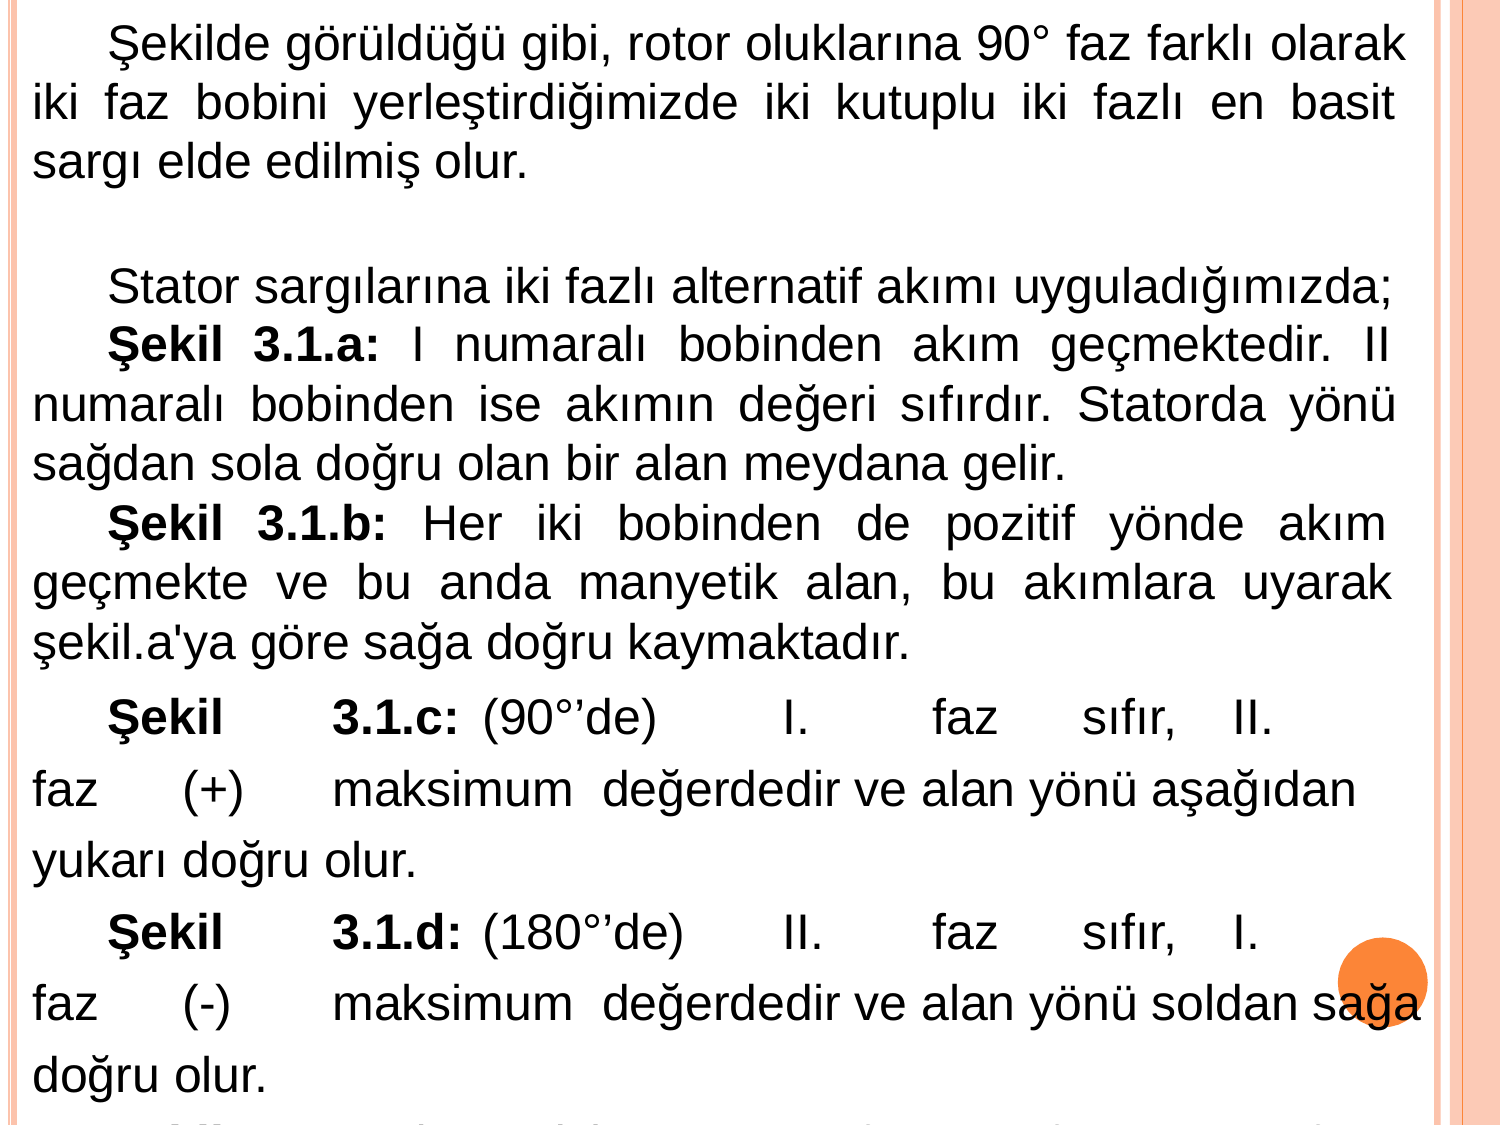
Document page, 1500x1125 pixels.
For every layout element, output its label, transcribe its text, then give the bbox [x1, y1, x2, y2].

text_box Şekilde görüldüğü gibi, rotor oluklarına 90° faz farklı olarak iki faz bobini yerleştirdiğimizde iki kutuplu iki fazlı en basit sargı elde edilmiş olur. Stator sargılarına iki fazlı alternatif akımı uyguladığımızda; Şekil 3.1.a: I numaralı bobinden akım geçmektedir. II numaralı bobinden ise akımın değeri sıfırdır. Statorda yönü sağdan sola doğru olan bir alan meydana gelir. Şekil 3.1.b: Her iki bobinden de pozitif yönde akım geçmekte ve bu anda manyetik alan, bu akımlara uyarak şekil.a'ya göre sağa doğru kaymaktadır. Şekil 3.1.c: (90°’de) I. faz sıfır, II. faz (+) maksimum değerdedir ve alan yönü aşağıdan yukarı doğru olur. Şekil 3.1.d: (180°’de) II. faz sıfır, I. faz (-) maksimum değerdedir ve alan yönü soldan sağa doğru olur. Şekil 3.1.e: (270°’de) I. faz sıfır, II. faz (-) maksimum değerdedir ve alan yönü yukarıdan aşağıya doğru olur. [30, 10, 1423, 1034]
text_box [1449, 0, 1462, 1125]
text_box [1463, 0, 1500, 1125]
